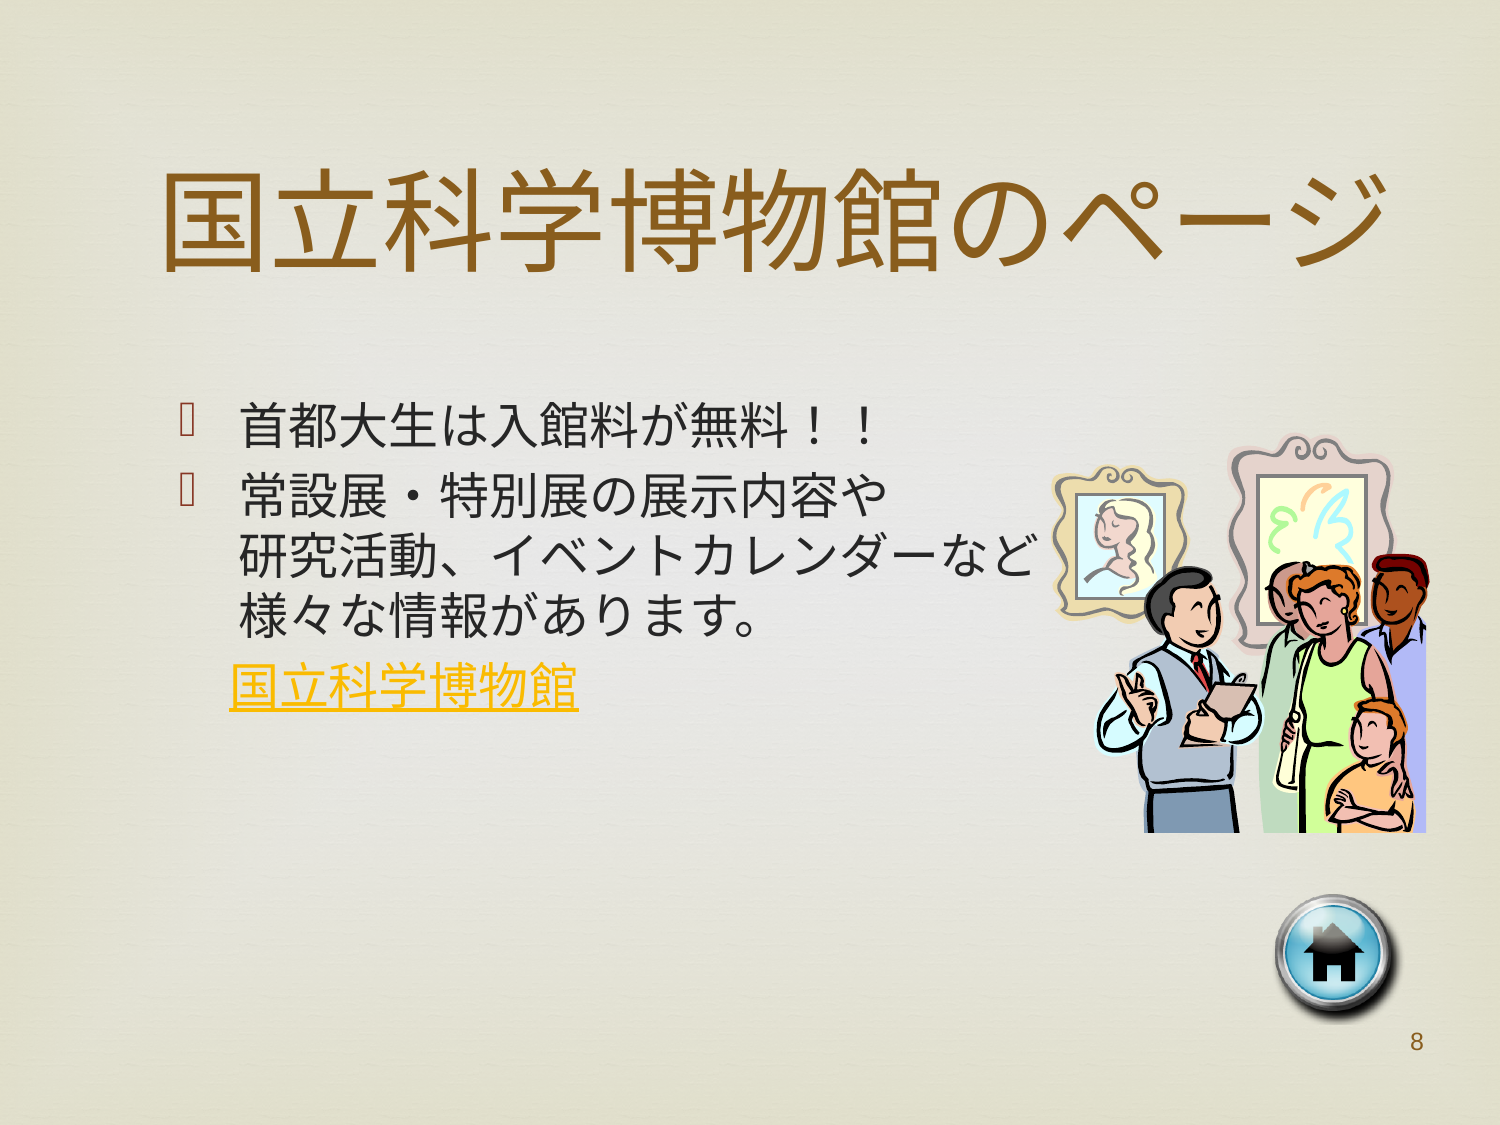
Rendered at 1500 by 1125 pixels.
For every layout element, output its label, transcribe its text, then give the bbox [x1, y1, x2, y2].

title 国立科学博物館のページ [125, 125, 1425, 313]
list 首都大生は入館料が無料！！ 常設展・特別展の展示内容や 研究活動、イベントカレンダーなど様々な情報があります。 国立科学博物館 [164, 386, 1058, 994]
slide_number 8 [1089, 1010, 1440, 1071]
picture [1268, 888, 1406, 1026]
picture [1049, 432, 1431, 835]
